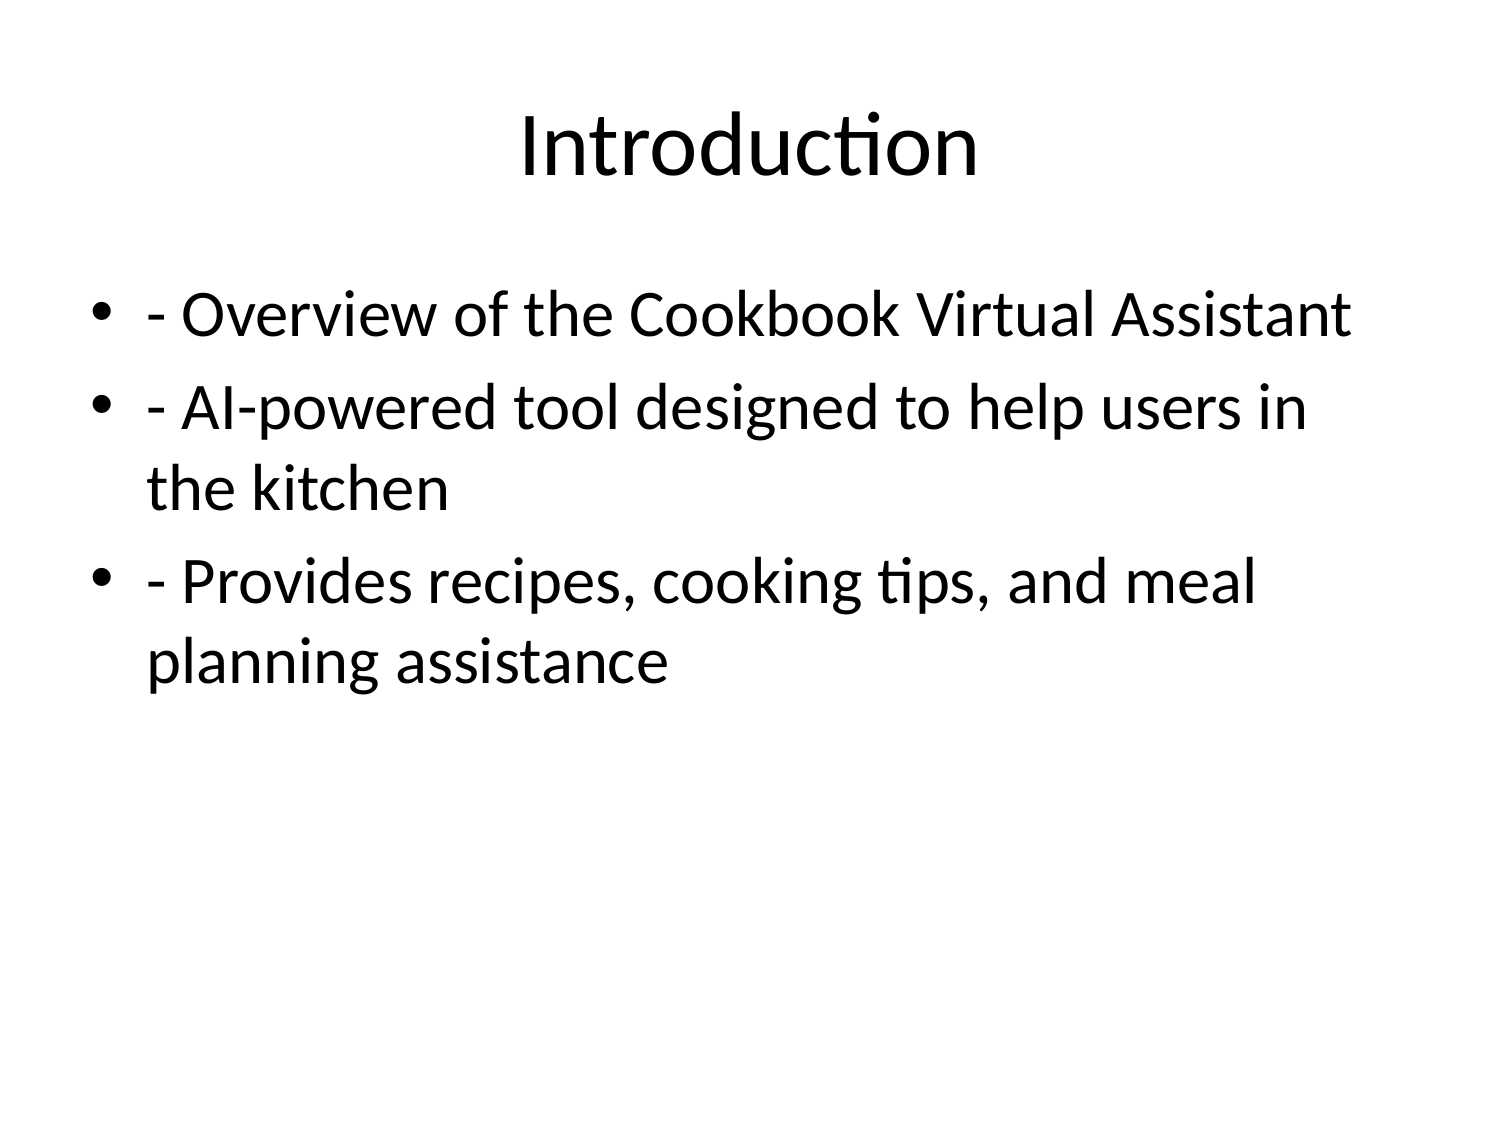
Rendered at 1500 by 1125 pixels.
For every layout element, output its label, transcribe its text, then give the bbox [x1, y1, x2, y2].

title Introduction [75, 45, 1425, 233]
list - Overview of the Cookbook Virtual Assistant - AI-powered tool designed to help users in the kitchen - Provides recipes, cooking tips, and meal planning assistance [75, 262, 1425, 1005]
